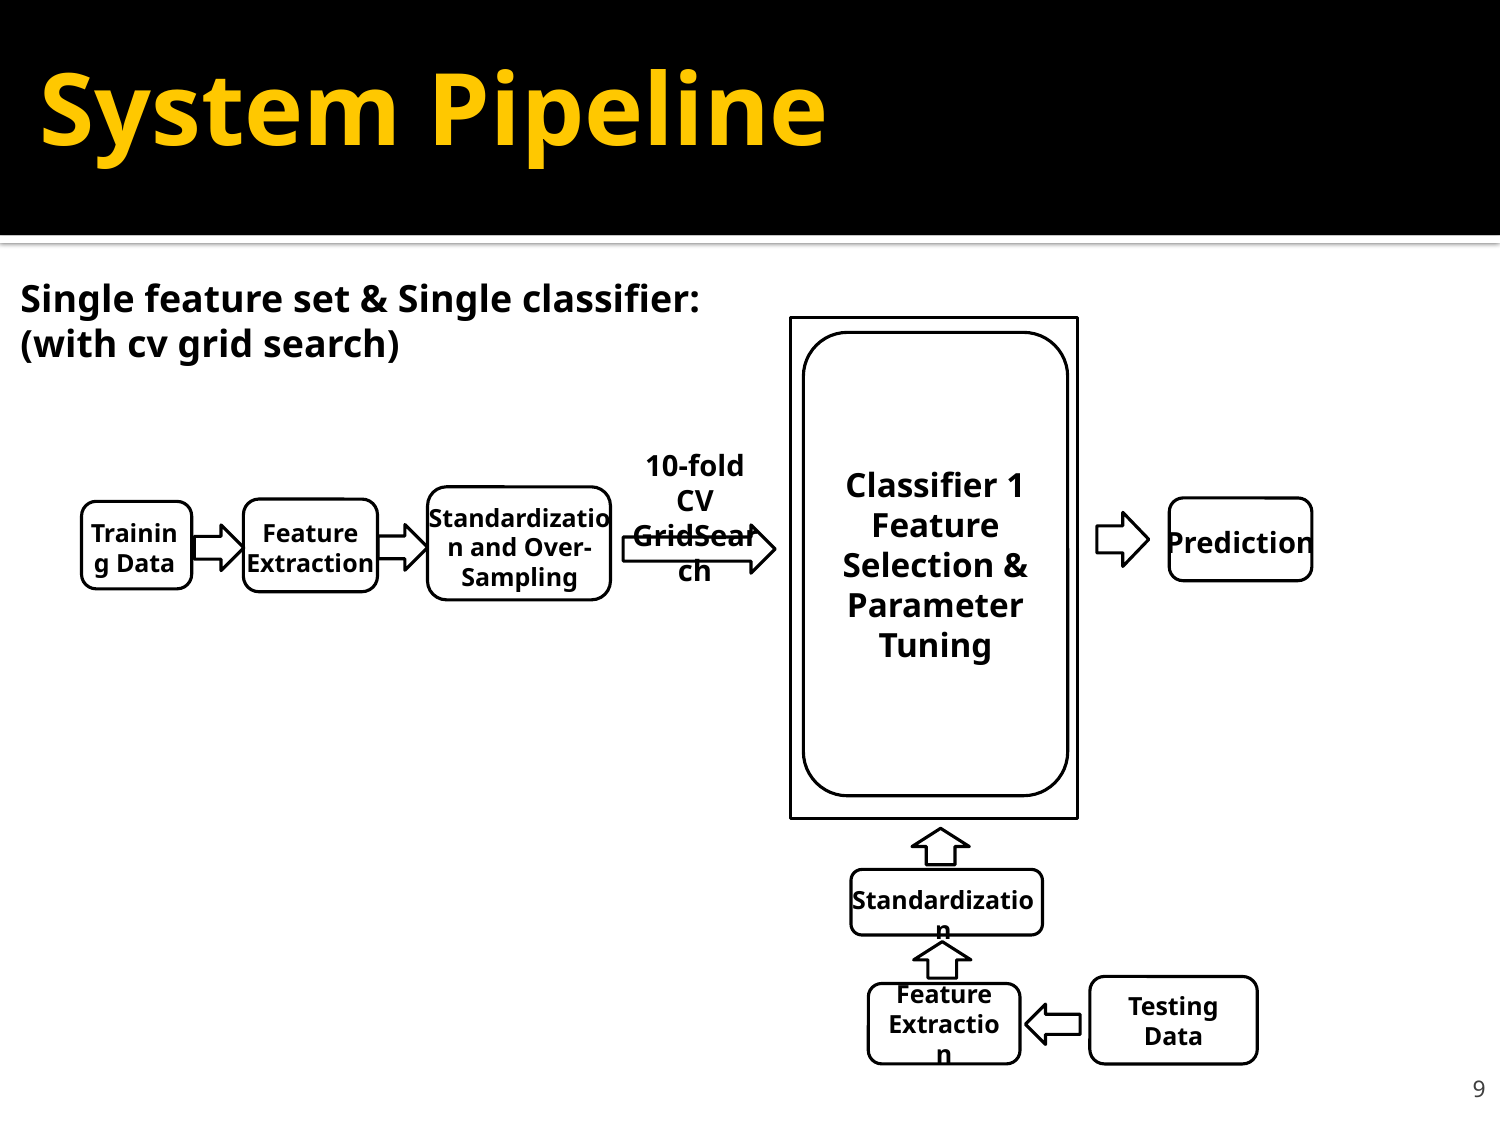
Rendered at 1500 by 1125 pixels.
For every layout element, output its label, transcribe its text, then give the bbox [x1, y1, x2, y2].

text_box [1169, 497, 1312, 516]
text_box Standardization and Over-Sampling [407, 494, 633, 600]
text_box [399, 524, 407, 571]
text_box [431, 486, 607, 494]
text_box Feature Extraction [222, 509, 399, 585]
text_box [246, 585, 375, 592]
text_box Single feature set & Single classifier: (with cv grid search) [5, 267, 716, 372]
text_box [244, 499, 377, 509]
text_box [71, 501, 198, 629]
title System Pipeline [25, 24, 1084, 187]
slide_number 9 [1396, 1049, 1500, 1106]
text_box [1169, 567, 1312, 581]
text_box [1096, 512, 1149, 567]
text_box [911, 828, 970, 865]
text_box 10-fold CV GridSearch [610, 440, 780, 595]
text_box Testing Data [1089, 976, 1258, 1064]
text_box [790, 317, 1078, 819]
text_box [1025, 1004, 1081, 1045]
text_box [851, 869, 1042, 877]
text_box [913, 941, 971, 979]
text_box Feature Extraction [868, 983, 1021, 1064]
text_box Standardization [830, 877, 1056, 952]
text_box Prediction [1150, 516, 1331, 567]
text_box [201, 524, 244, 571]
